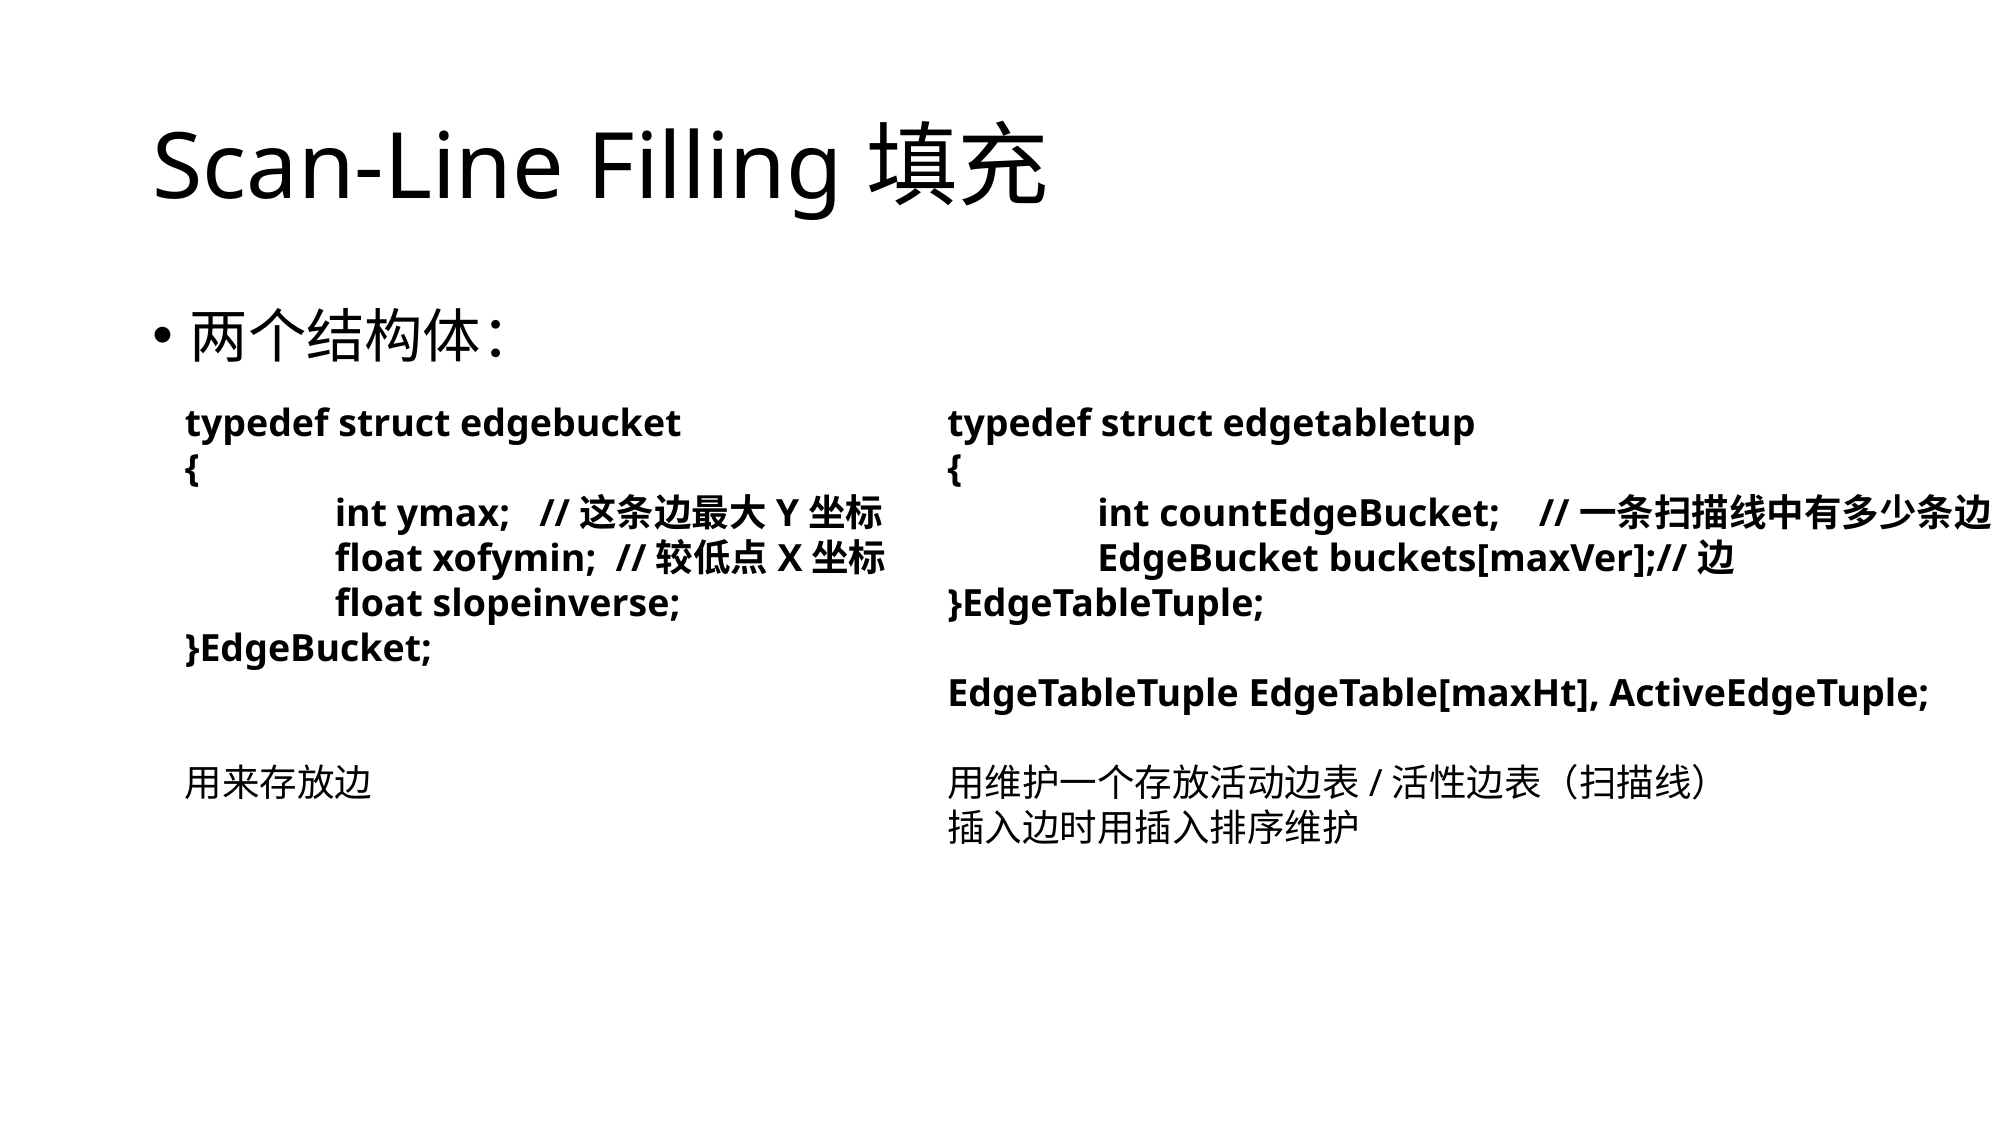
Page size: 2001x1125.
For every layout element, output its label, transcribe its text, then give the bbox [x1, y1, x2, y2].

text_box typedef struct edgebucket { int ymax; //这条边最大Y坐标 float xofymin; //较低点X坐标 float slopeinverse; }EdgeBucket; 用来存放边 [169, 391, 918, 812]
list 两个结构体： [137, 299, 1863, 1014]
title Scan-Line Filling填充 [137, 59, 1863, 278]
text_box typedef struct edgetabletup { int countEdgeBucket; //一条扫描线中有多少条边 EdgeBucket buckets[maxVer];//边 }EdgeTableTuple; EdgeTableTuple EdgeTable[maxHt], ActiveEdgeTuple; 用维护一个存放活动边表/活性边表（扫描线） 插入边时用插入排序维护 [932, 391, 2000, 857]
